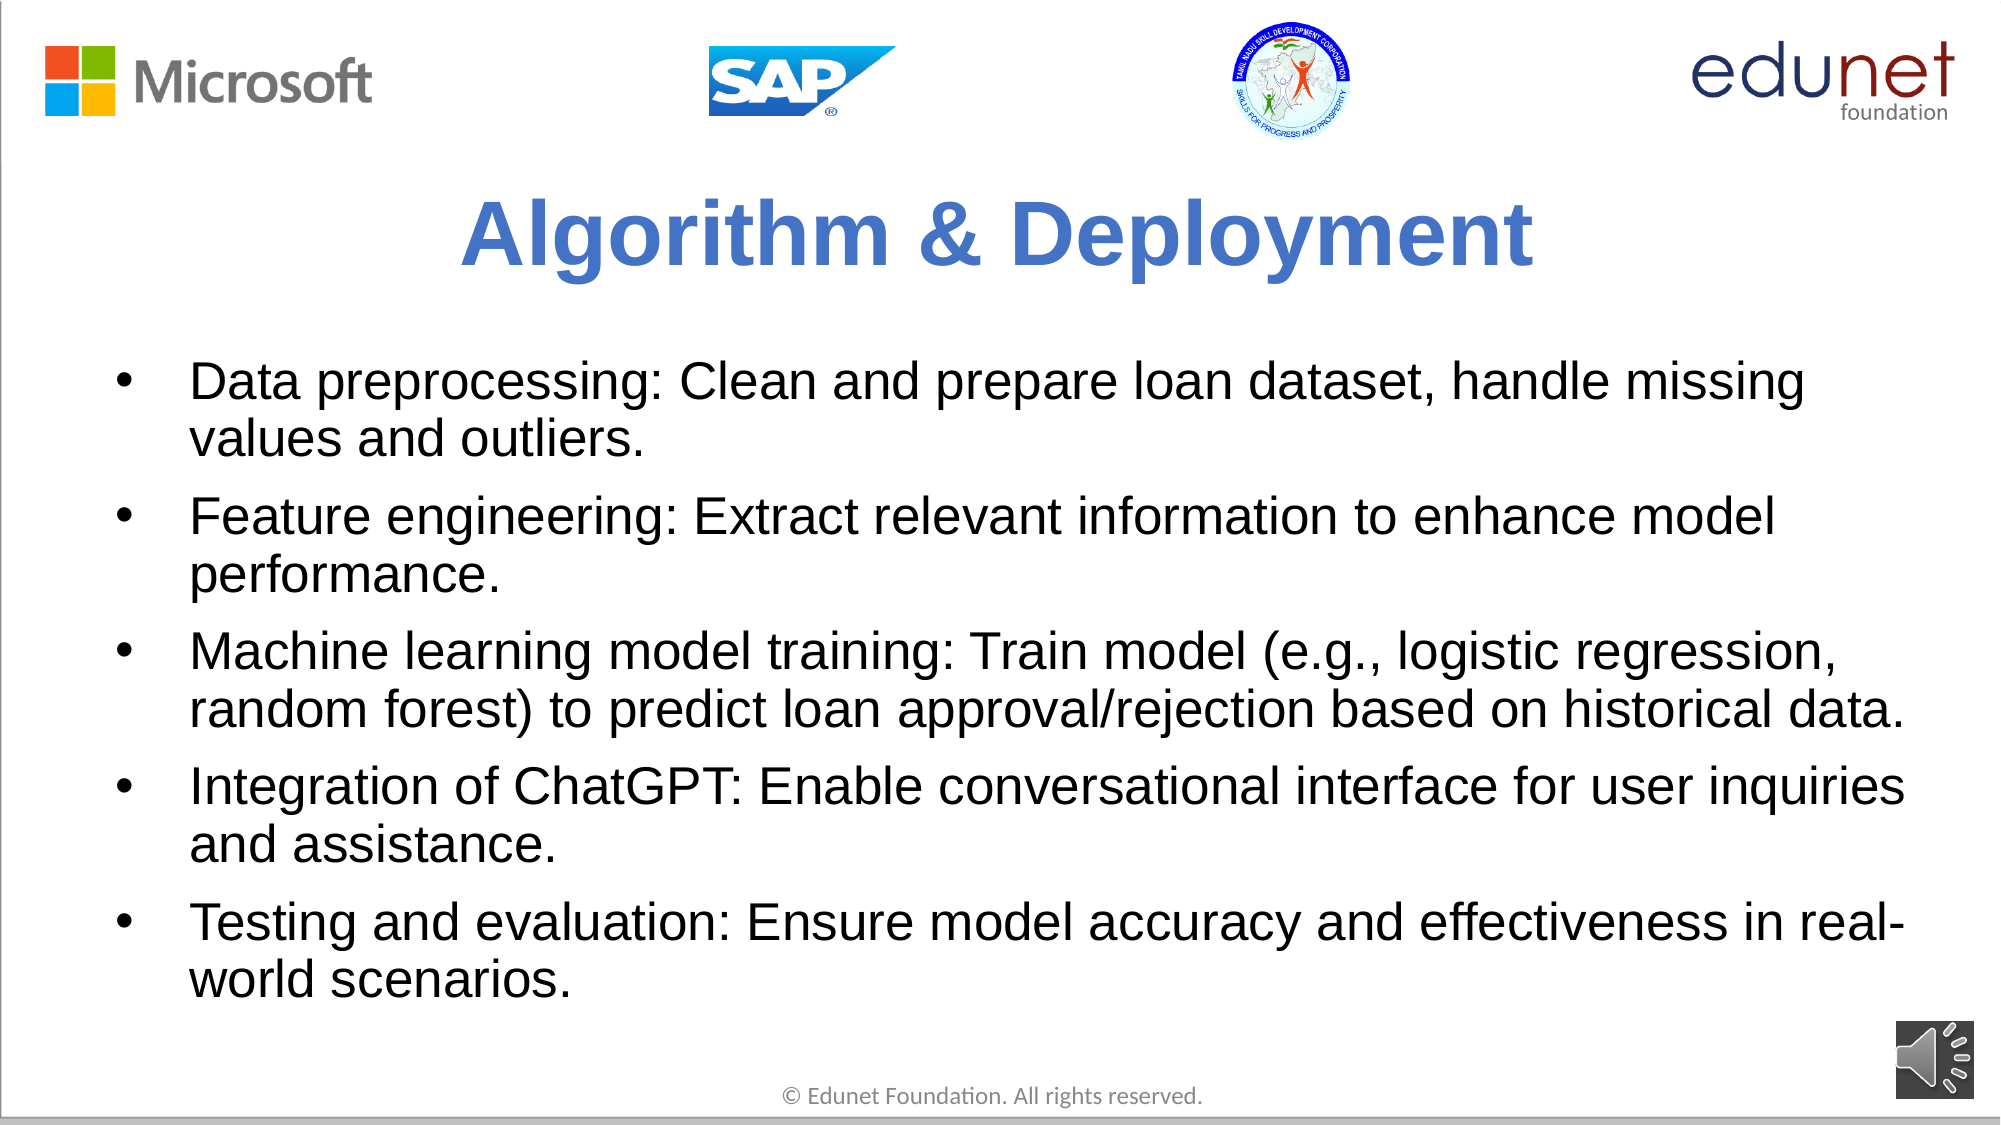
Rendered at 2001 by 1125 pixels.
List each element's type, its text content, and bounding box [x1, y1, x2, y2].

subtitle Data preprocessing: Clean and prepare loan dataset, handle missing values and outliers. Feature engineering: Extract relevant information to enhance model performance. Machine learning model training: Train model (e.g., logistic regression, random forest) to predict loan approval/rejection based on historical data. Integration of ChatGPT: Enable conversational interface for user inquiries and assistance. Testing and evaluation: Ensure model accuracy and effectiveness in real-world scenarios. [100, 346, 1931, 1063]
picture [1232, 22, 1350, 140]
title Algorithm & Deployment [247, 158, 1748, 293]
picture [45, 46, 372, 116]
picture [709, 48, 896, 116]
picture [1686, 37, 1957, 125]
footer © Edunet Foundation. All rights reserved. [655, 1065, 1331, 1125]
picture [0, 0, 2001, 1125]
